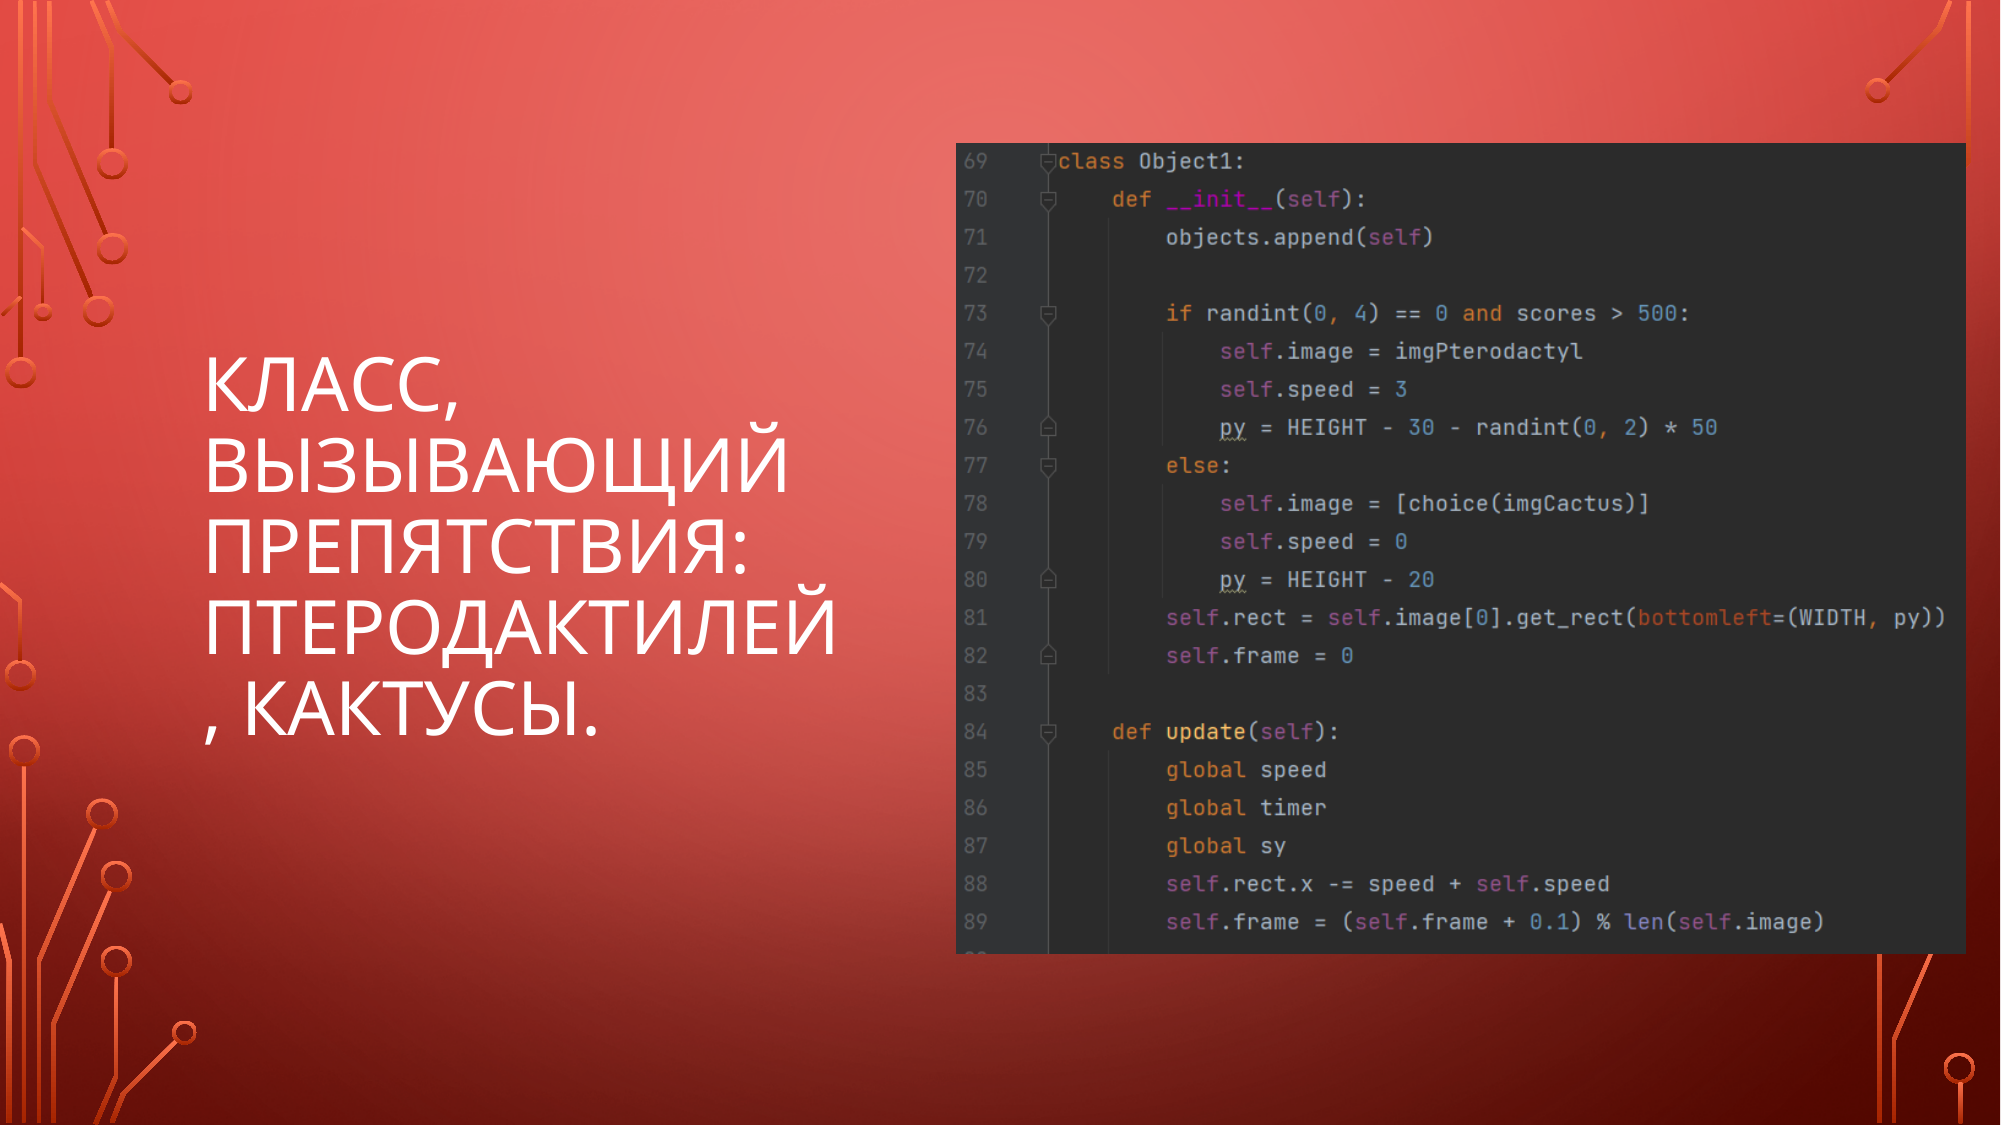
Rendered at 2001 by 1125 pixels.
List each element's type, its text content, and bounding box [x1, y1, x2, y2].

title Класс, вызывающий препятствия: птеродактилей, кактусы. [187, 101, 862, 998]
picture [956, 143, 1967, 954]
